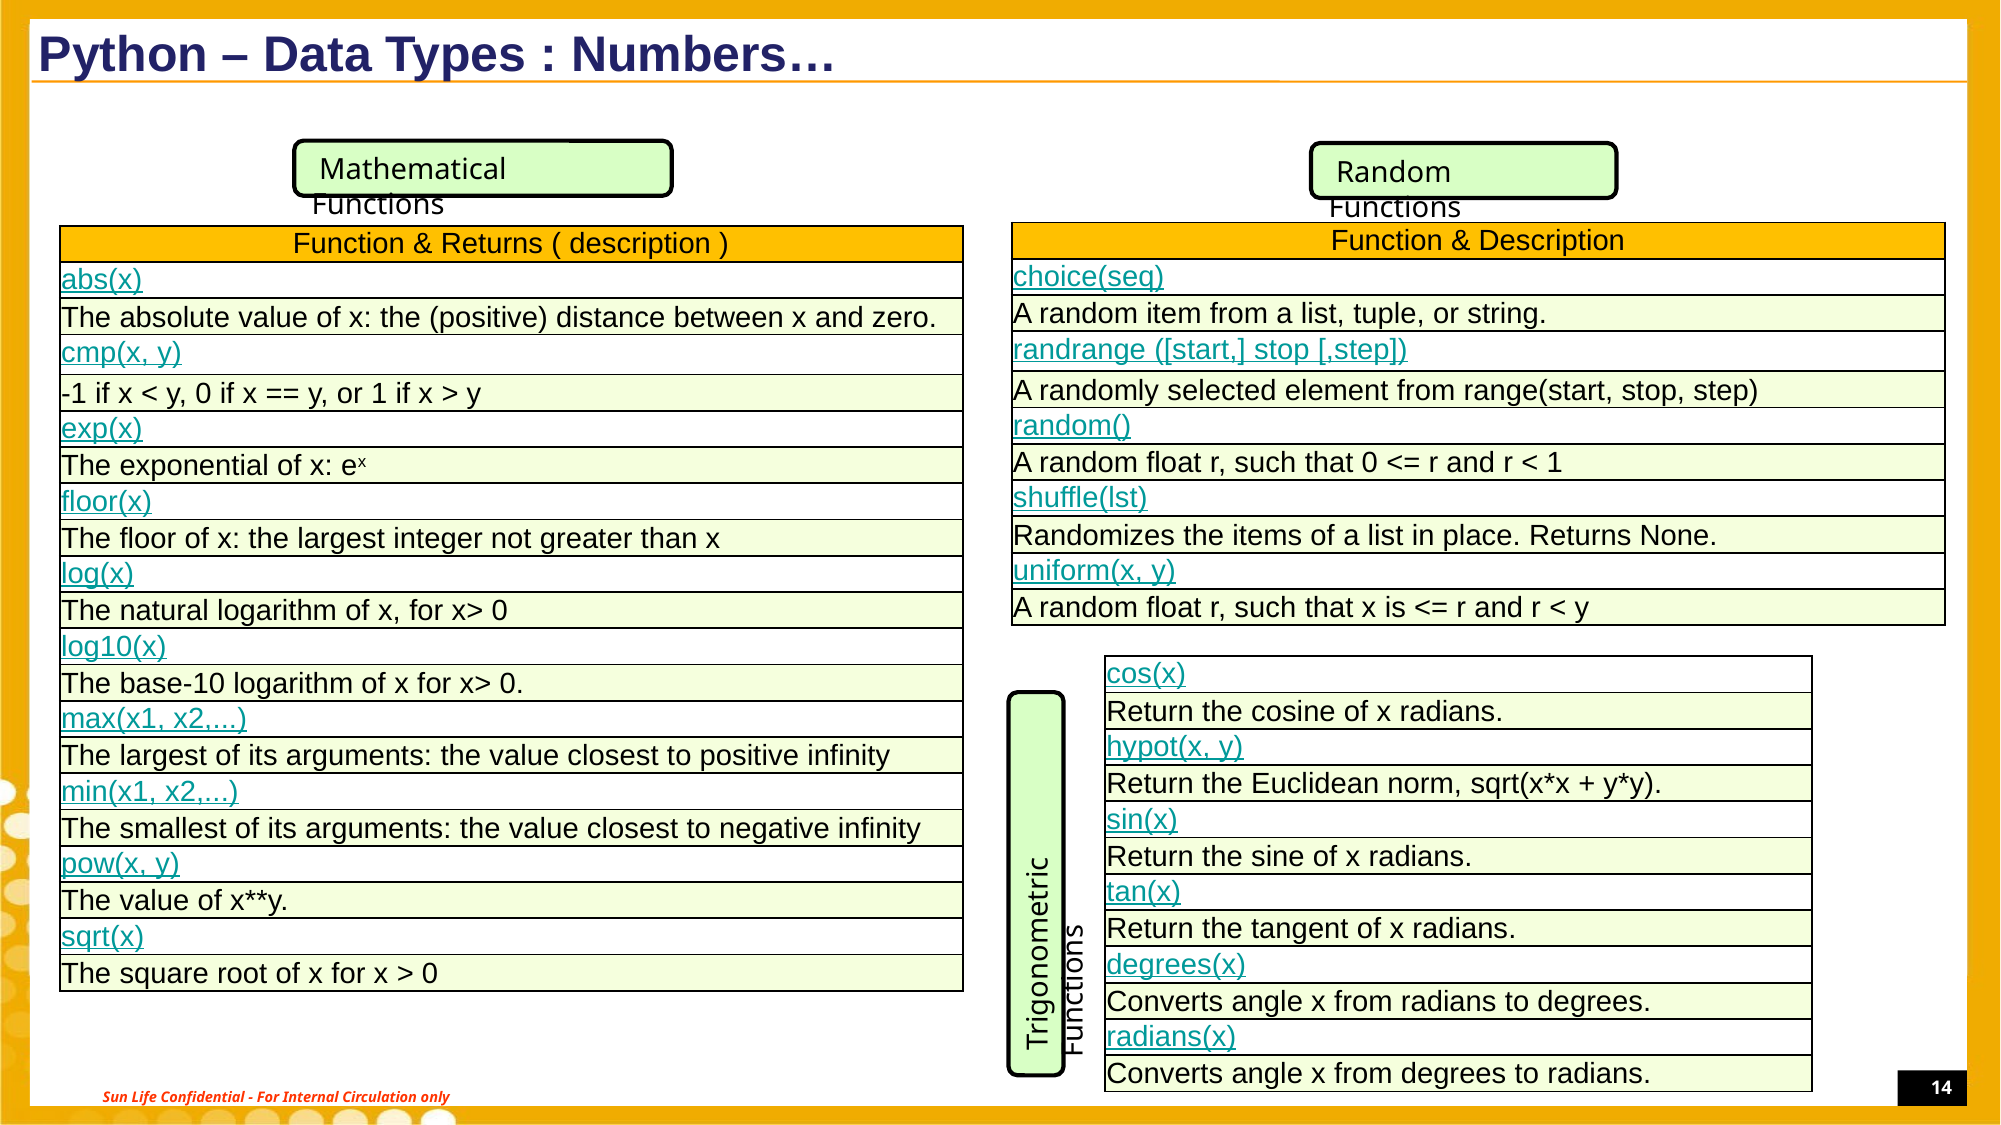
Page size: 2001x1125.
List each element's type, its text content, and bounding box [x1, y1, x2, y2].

table_cell The natural logarithm of x, for x> 0 [61, 593, 962, 627]
table_cell log10(x) [61, 629, 962, 664]
table_cell A random float r, such that 0 <= r and r < 1 [1013, 445, 1944, 479]
table_cell The floor of x: the largest integer not greater than x [61, 520, 962, 555]
table_cell A random item from a list, tuple, or string. [1013, 296, 1944, 330]
table_cell radians(x) [1106, 1020, 1811, 1054]
table_cell tan(x) [1106, 875, 1811, 909]
table_cell The square root of x for x > 0 [61, 955, 962, 990]
table_cell min(x1, x2,...) [61, 774, 962, 809]
table_cell pow(x, y) [61, 847, 962, 881]
table_cell The largest of its arguments: the value closest to positive infinity [61, 738, 962, 772]
table_cell Return the sine of x radians. [1106, 838, 1811, 873]
table_cell Return the Euclidean norm, sqrt(x*x + y*y). [1106, 766, 1811, 800]
table_cell max(x1, x2,...) [61, 702, 962, 736]
table_cell abs(x) [61, 263, 962, 297]
table_header Function & Returns ( description ) [61, 227, 962, 261]
table_cell sin(x) [1106, 802, 1811, 837]
text_box Python – Data Types : Numbers… [24, 13, 853, 89]
table_cell random() [1013, 408, 1944, 443]
table_cell The absolute value of x: the (positive) distance between x and zero. [61, 299, 962, 334]
table_cell Randomizes the items of a list in place. Returns None. [1013, 517, 1944, 552]
table_header cos(x) [1106, 657, 1811, 692]
table_cell Return the cosine of x radians. [1106, 693, 1811, 728]
table_cell Converts angle x from degrees to radians. [1106, 1056, 1811, 1091]
picture [0, 0, 2001, 1125]
table_cell The base-10 logarithm of x for x> 0. [61, 665, 962, 700]
text_box Random Functions [1308, 140, 1619, 201]
table_cell uniform(x, y) [1013, 554, 1944, 588]
table_cell -1 if x < y, 0 if x == y, or 1 if x > y [61, 375, 962, 410]
table_cell Return the tangent of x radians. [1106, 911, 1811, 945]
table_cell A random float r, such that x is <= r and r < y [1013, 590, 1944, 624]
text_box Trigonometric Functions [1006, 690, 1066, 1078]
text_box Mathematical Functions [292, 138, 674, 198]
table_cell floor(x) [61, 484, 962, 519]
table_cell shuffle(lst) [1013, 481, 1944, 515]
table_cell exp(x) [61, 412, 962, 446]
table_cell A randomly selected element from range(start, stop, step) [1013, 372, 1944, 407]
table_cell degrees(x) [1106, 947, 1811, 982]
table_cell choice(seq) [1013, 260, 1944, 294]
table_cell The smallest of its arguments: the value closest to negative infinity [61, 810, 962, 845]
table_cell randrange ([start,] stop [,step]) [1013, 332, 1944, 370]
table_header Function & Description [1013, 223, 1944, 258]
table_cell The value of x**y. [61, 883, 962, 917]
table_cell log(x) [61, 557, 962, 591]
table_cell Converts angle x from radians to degrees. [1106, 984, 1811, 1018]
table_cell sqrt(x) [61, 919, 962, 954]
table_cell cmp(x, y) [61, 335, 962, 374]
table_cell The exponential of x: ex [61, 448, 962, 482]
table_cell hypot(x, y) [1106, 730, 1811, 764]
